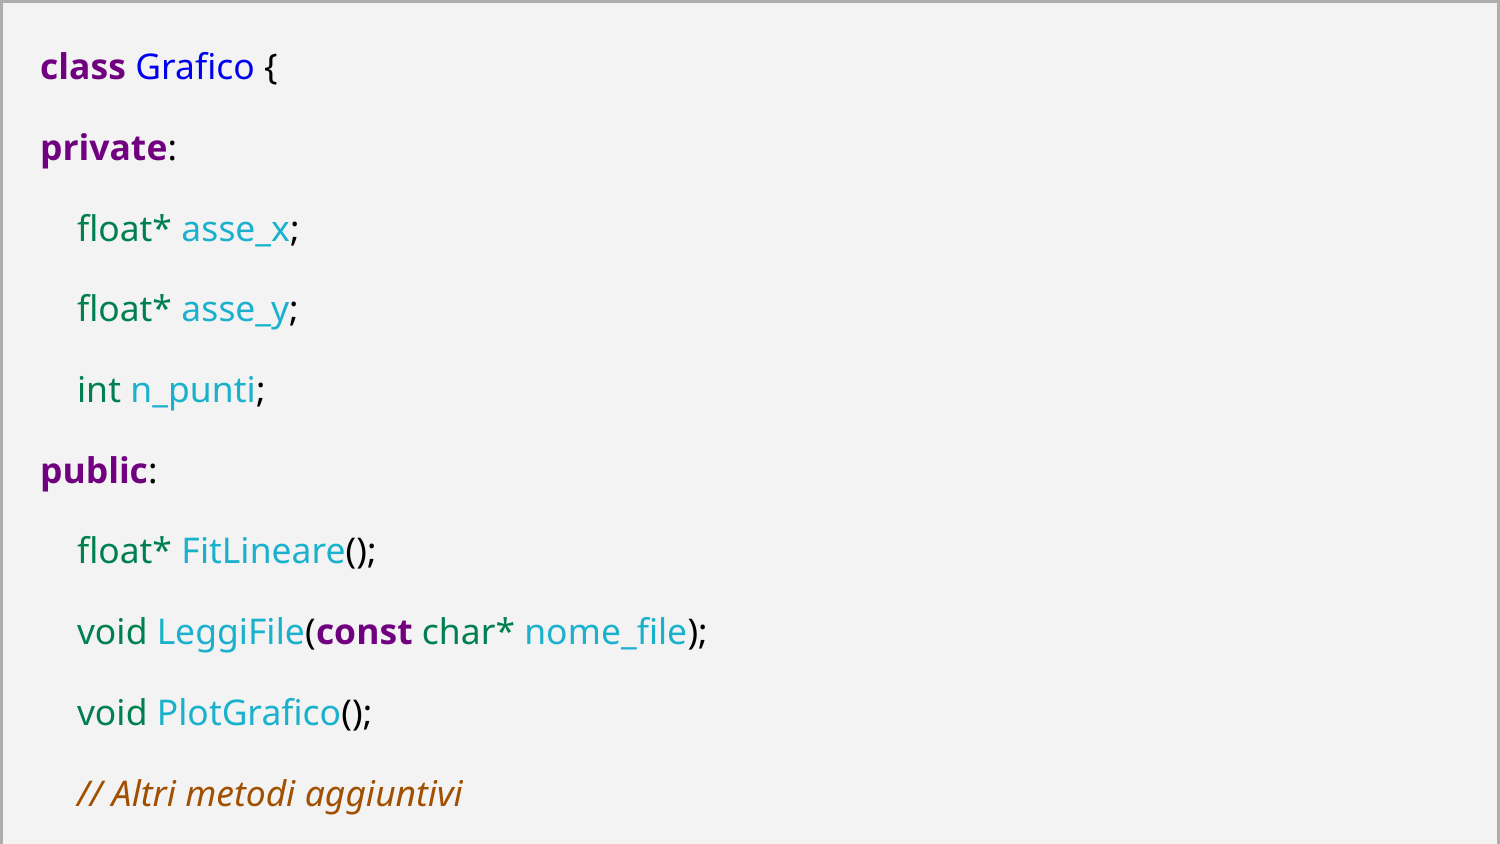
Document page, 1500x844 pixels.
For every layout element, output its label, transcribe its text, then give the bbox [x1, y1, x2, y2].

table_header class Grafico { private: float* asse_x; float* asse_y; int n_punti; public: float* FitLineare(); void LeggiFile(const char* nome_file); void PlotGrafico(); // Altri metodi aggiuntivi }; [3, 3, 1497, 844]
